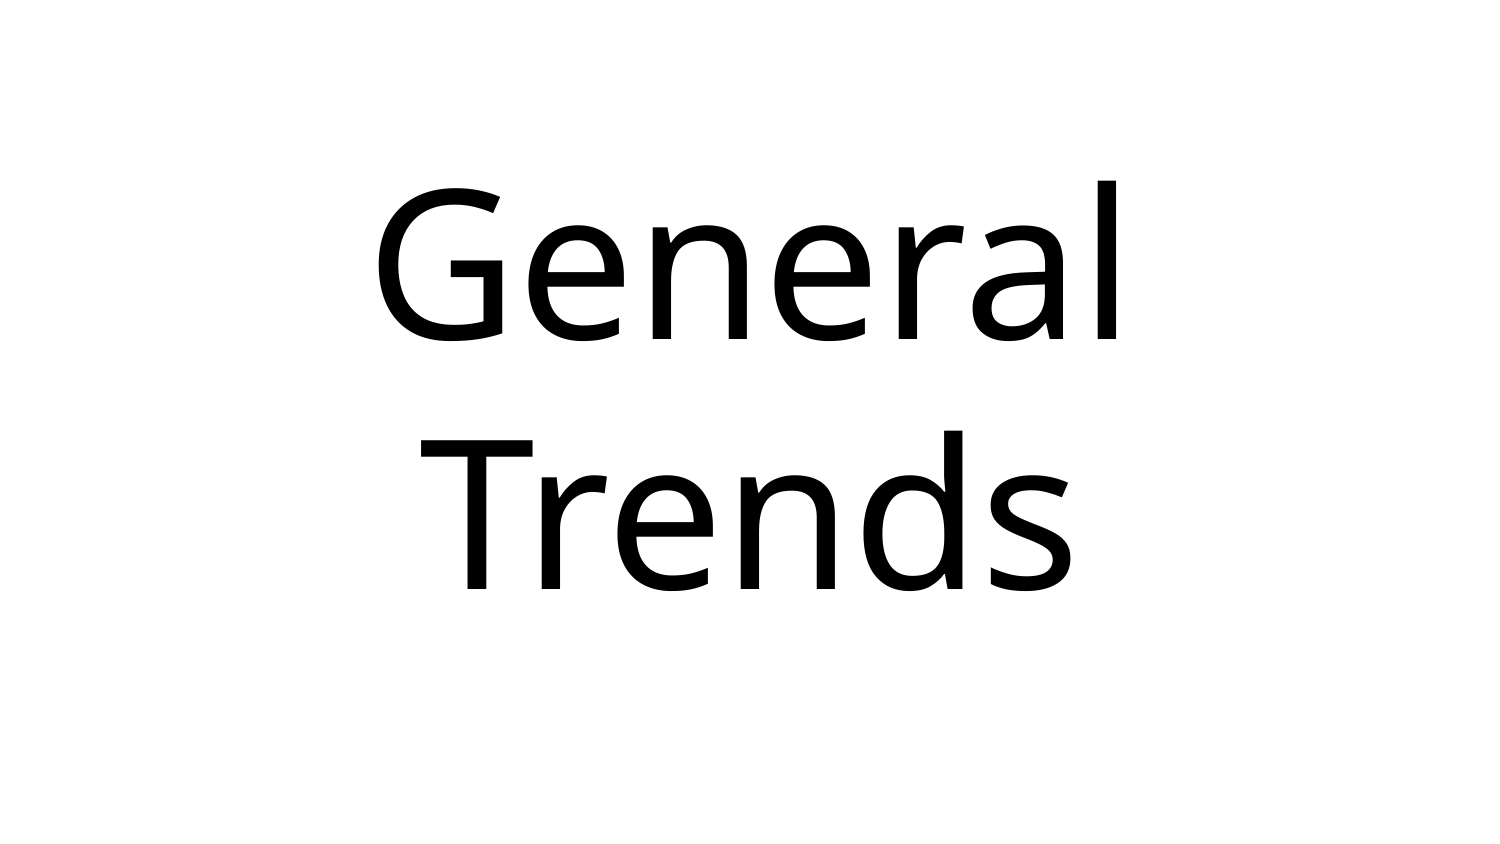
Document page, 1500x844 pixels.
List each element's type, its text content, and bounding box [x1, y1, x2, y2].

title General Trends [51, 323, 1449, 647]
